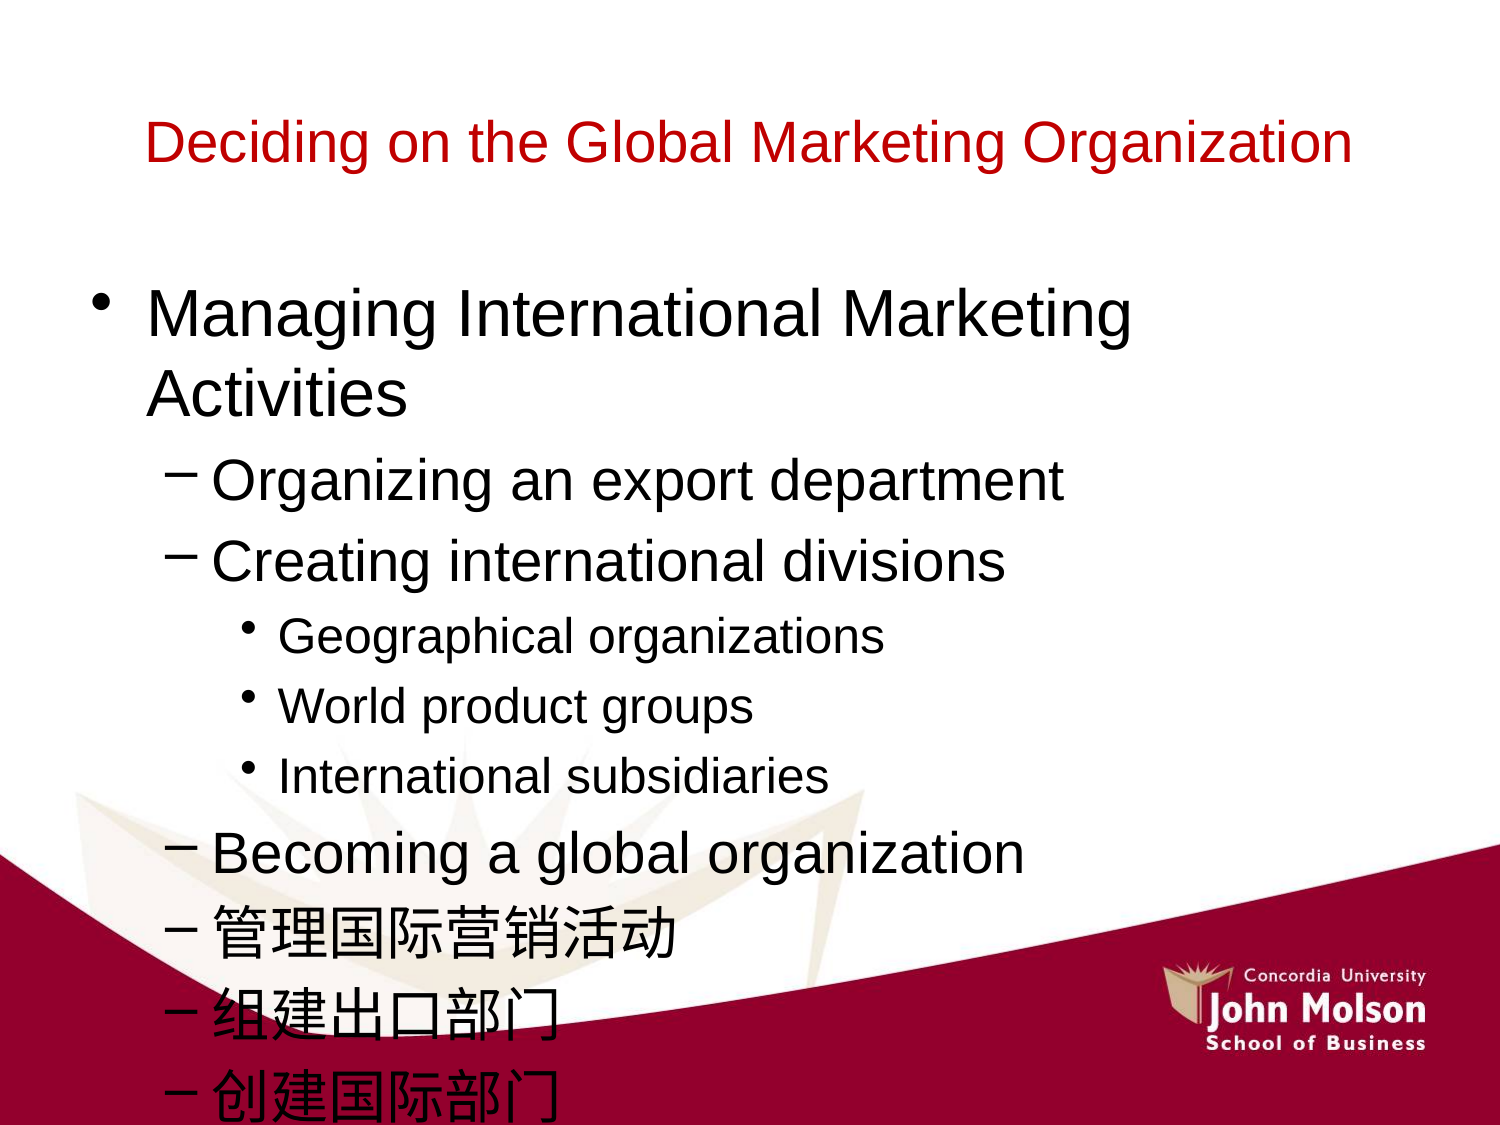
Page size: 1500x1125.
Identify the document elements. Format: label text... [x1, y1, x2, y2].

picture [0, 0, 1500, 1125]
title Deciding on the Global Marketing Organization [75, 45, 1425, 233]
list Managing International Marketing Activities Organizing an export department Creating international divisions Geographical organizations World product groups International subsidiaries Becoming a global organization 管理国际营销活动 组建出口部门 创建国际部门 地理组织 世界产品组 国际子公司 成为全球性组织 [75, 262, 1425, 1005]
